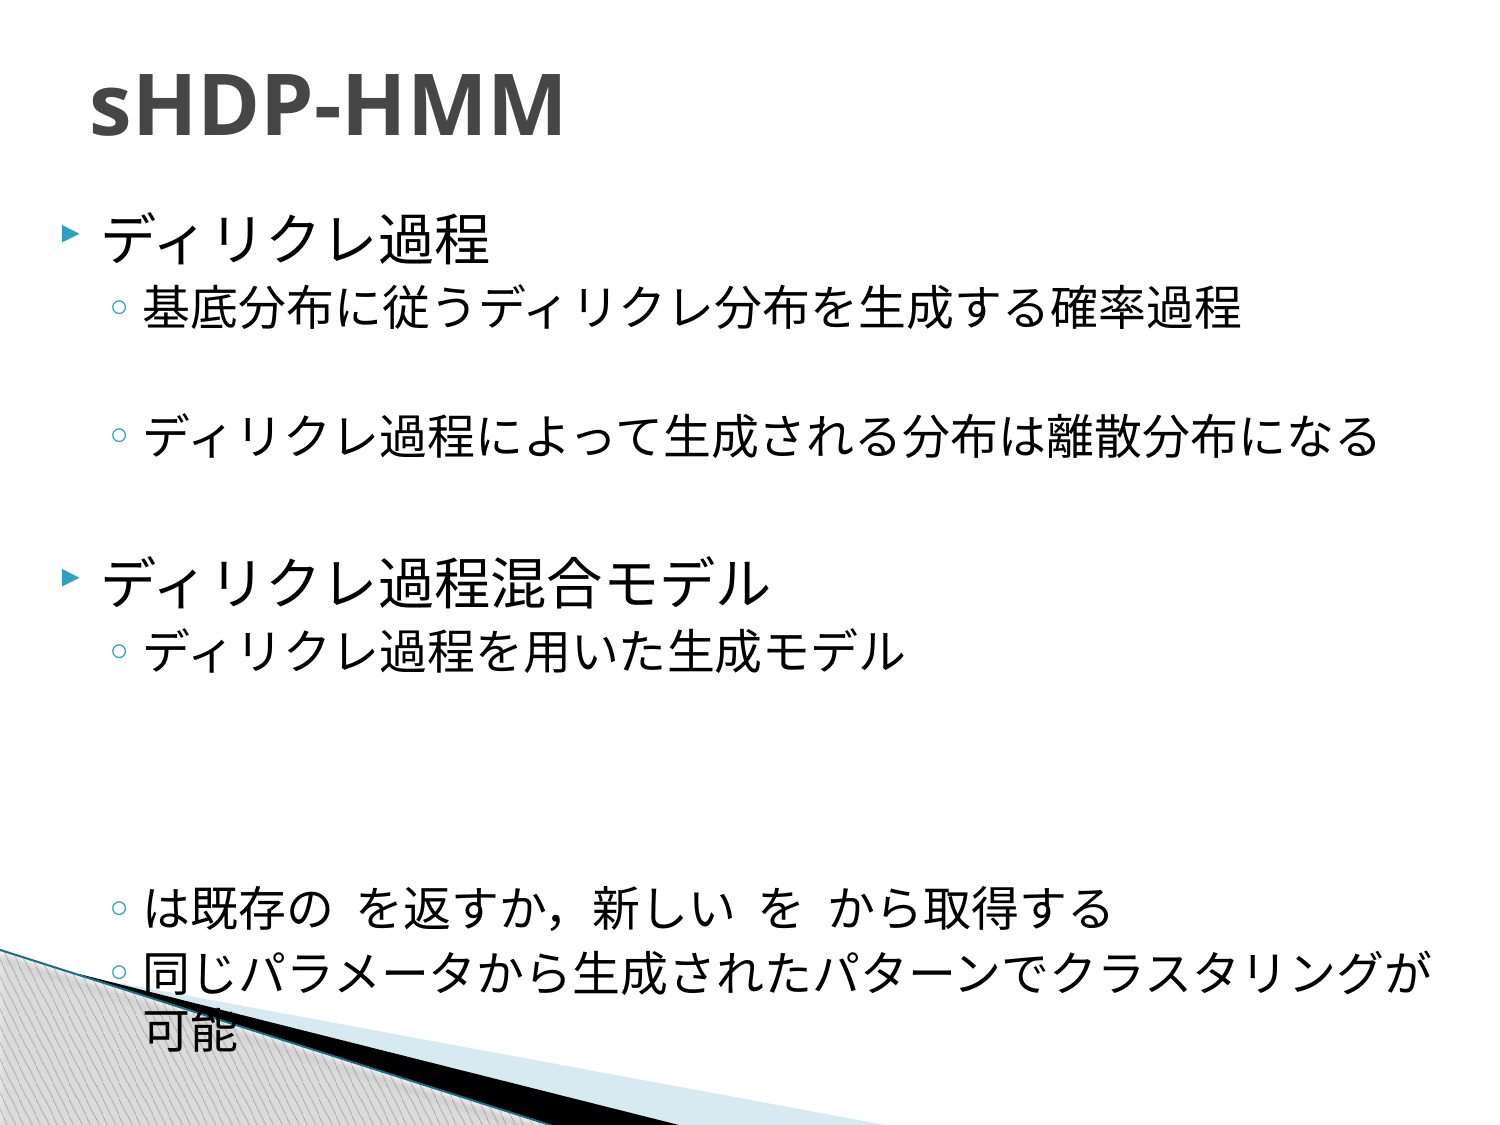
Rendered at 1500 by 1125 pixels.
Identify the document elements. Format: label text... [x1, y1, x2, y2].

title sHDP-HMM [75, 7, 1425, 195]
